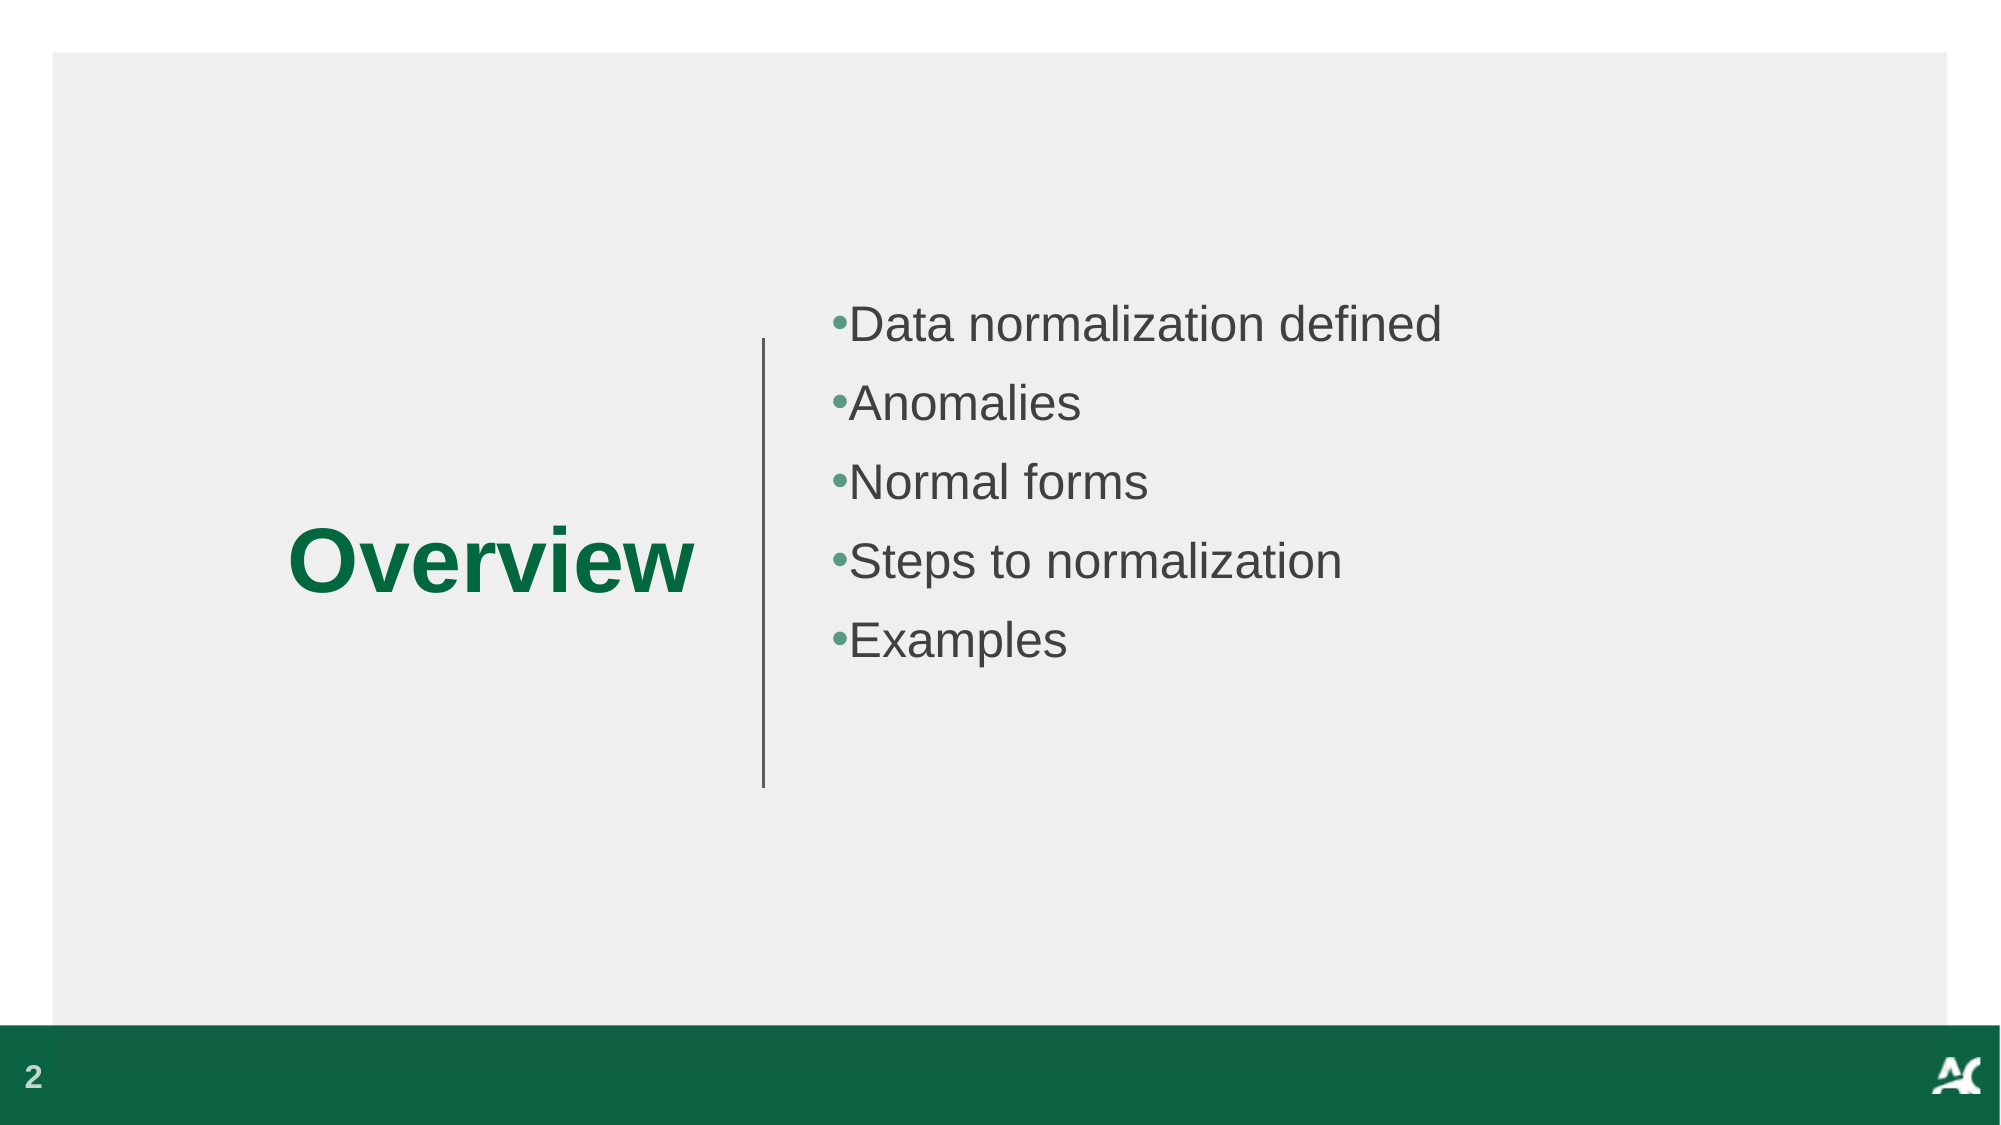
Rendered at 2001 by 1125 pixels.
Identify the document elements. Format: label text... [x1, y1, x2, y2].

slide_number 2 [24, 1045, 90, 1106]
title Overview [137, 158, 711, 967]
text_box [51, 50, 1949, 1074]
list Data normalization defined Anomalies Normal forms Steps to normalization Examples [816, 158, 1863, 967]
